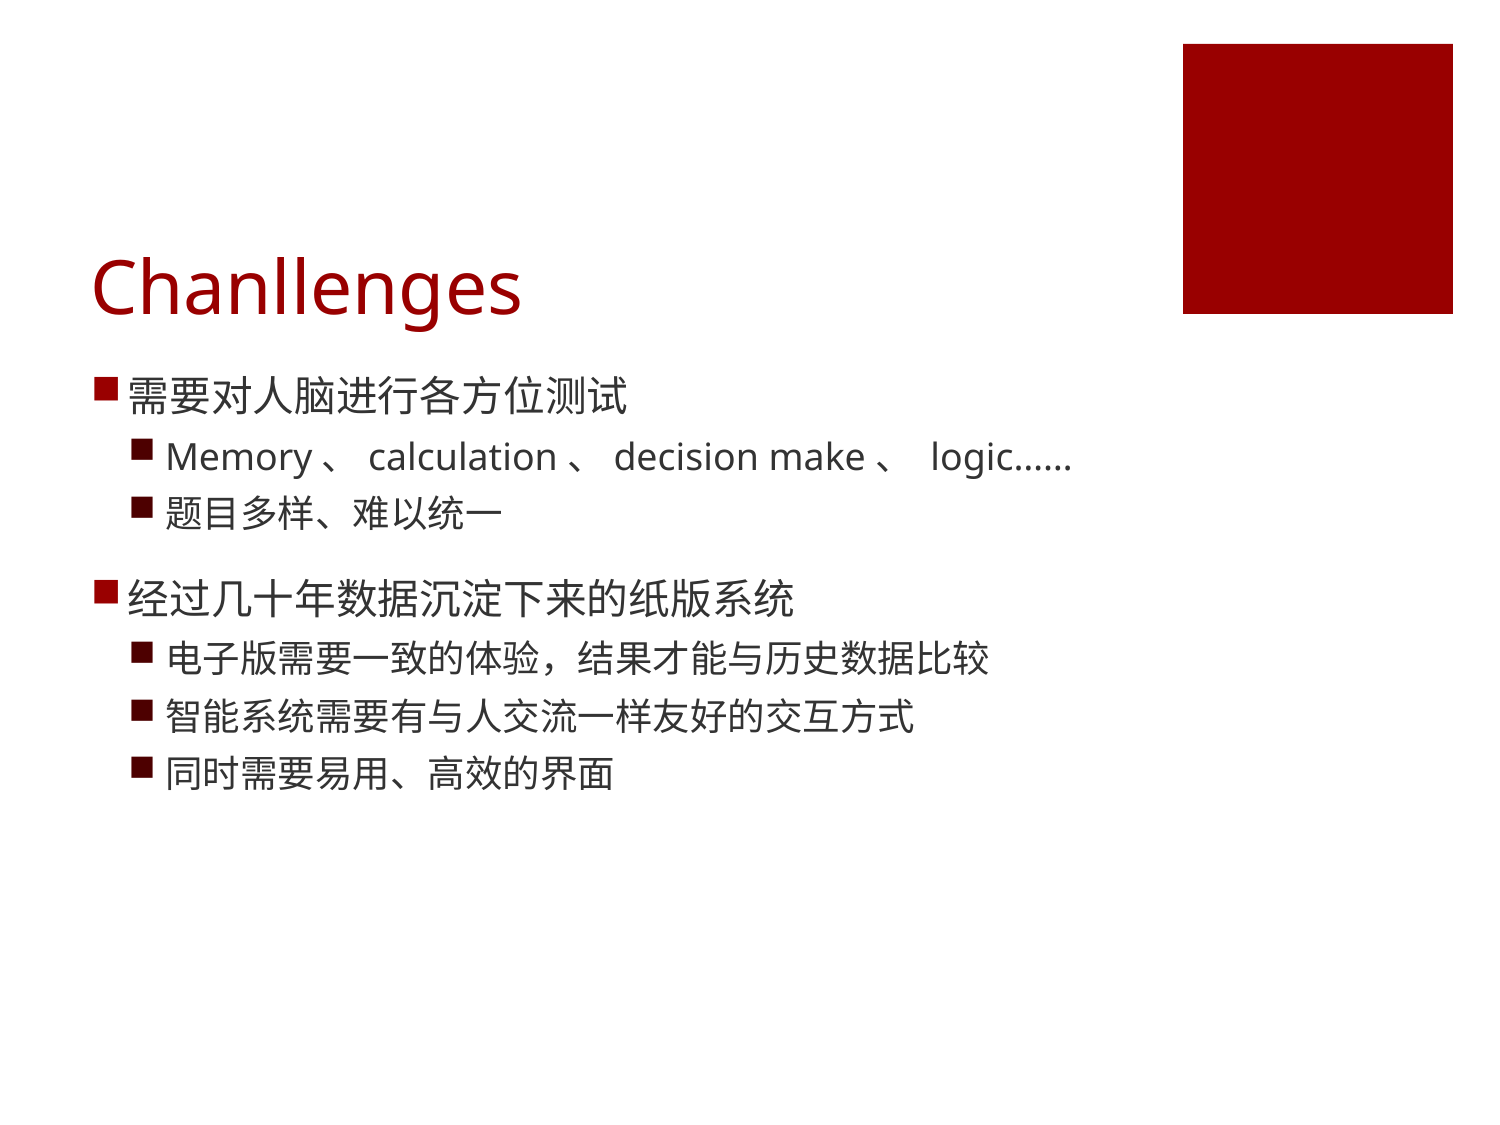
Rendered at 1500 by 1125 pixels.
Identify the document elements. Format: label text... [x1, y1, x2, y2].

title Chanllenges [75, 149, 1143, 338]
list 需要对人脑进行各方位测试 Memory、calculation、decision make、 logic…… 题目多样、难以统一 经过几十年数据沉淀下来的纸版系统 电子版需要一致的体验，结果才能与历史数据比较 智能系统需要有与人交流一样友好的交互方式 同时需要易用、高效的界面 [75, 362, 1143, 1005]
